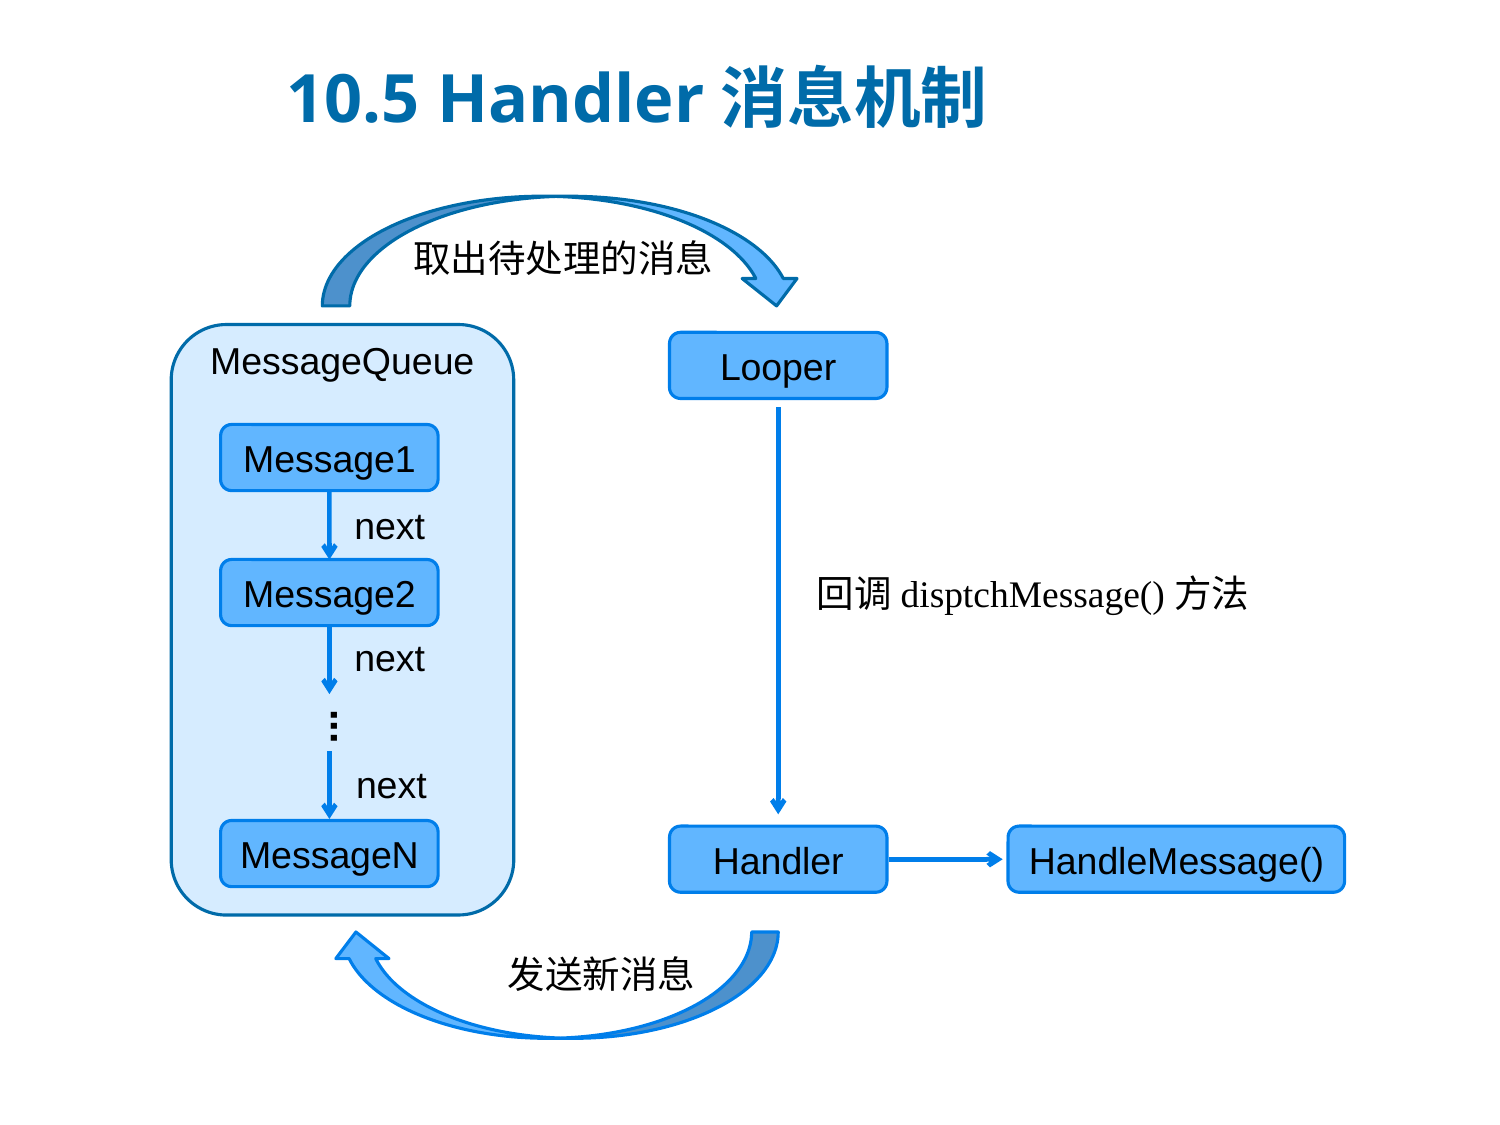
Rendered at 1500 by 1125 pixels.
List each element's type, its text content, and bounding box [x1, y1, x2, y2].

text_box 10.5 Handler消息机制 [271, 32, 1500, 159]
text_box next [339, 626, 440, 686]
text_box next [339, 495, 440, 555]
text_box next [341, 753, 442, 814]
text_box 取出待处理的消息 [398, 227, 728, 288]
text_box [728, 229, 798, 306]
text_box [171, 334, 514, 916]
text_box Handler [669, 826, 887, 893]
text_box 发送新消息 [492, 944, 710, 1004]
text_box 回调disptchMessage()方法 [801, 562, 1265, 622]
text_box Looper [669, 332, 887, 399]
text_box MessageN [220, 820, 439, 887]
text_box Message2 [220, 559, 439, 626]
text_box [204, 324, 481, 329]
text_box MessageQueue [195, 329, 490, 390]
text_box ... [299, 694, 380, 745]
text_box [335, 932, 779, 1039]
text_box Message1 [220, 424, 439, 491]
text_box HandleMessage() [1008, 826, 1345, 893]
text_box [322, 196, 724, 306]
